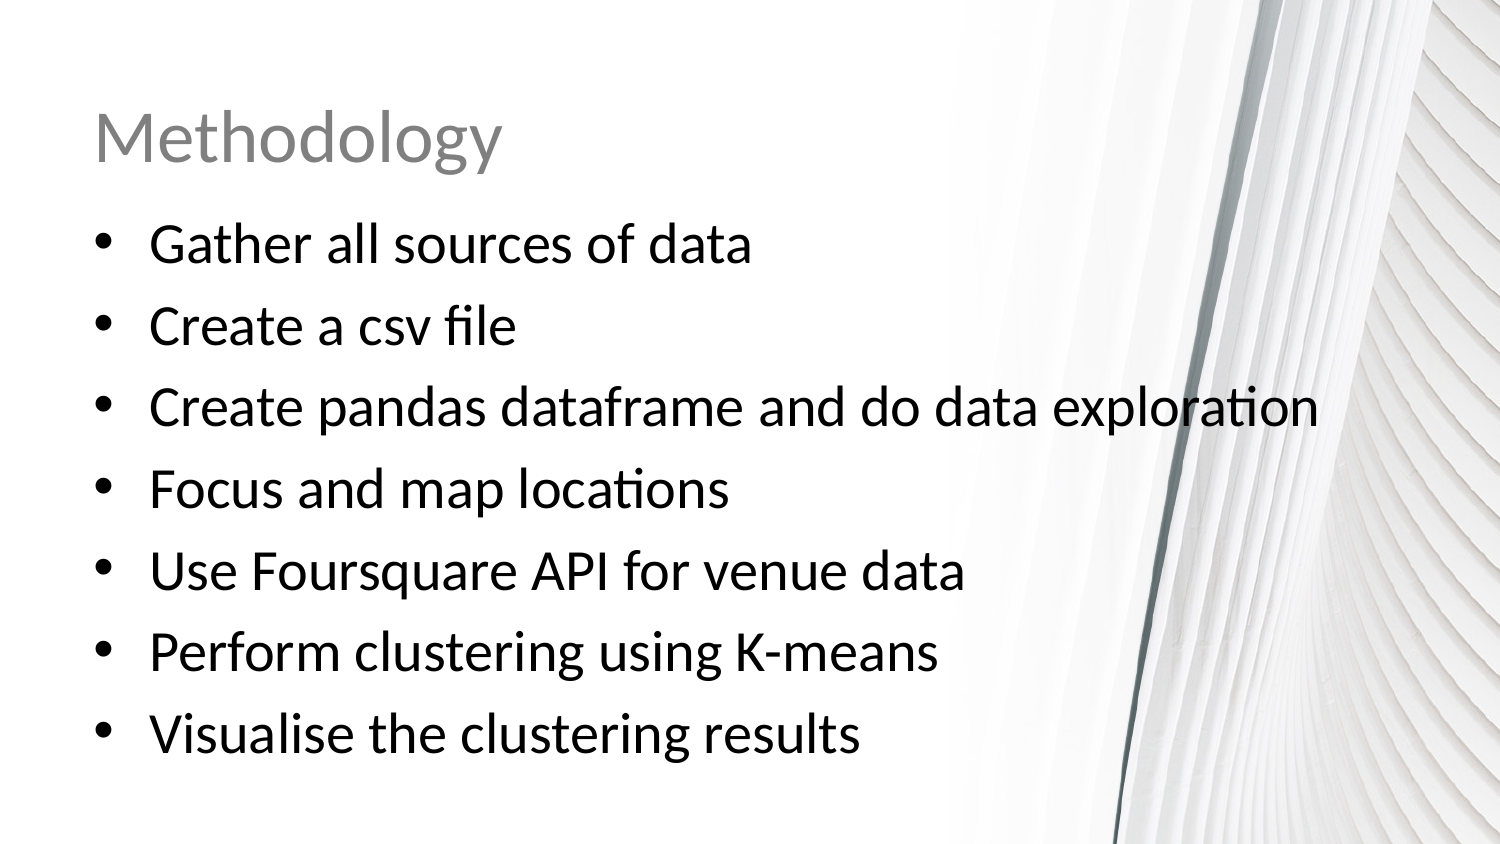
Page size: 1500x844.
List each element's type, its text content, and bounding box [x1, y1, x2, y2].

picture [0, 0, 1500, 844]
list Gather all sources of data Create a csv file Create pandas dataframe and do data exploration Focus and map locations Use Foursquare API for venue data Perform clustering using K-means Visualise the clustering results [78, 198, 1389, 774]
title Methodology [78, 72, 1204, 192]
